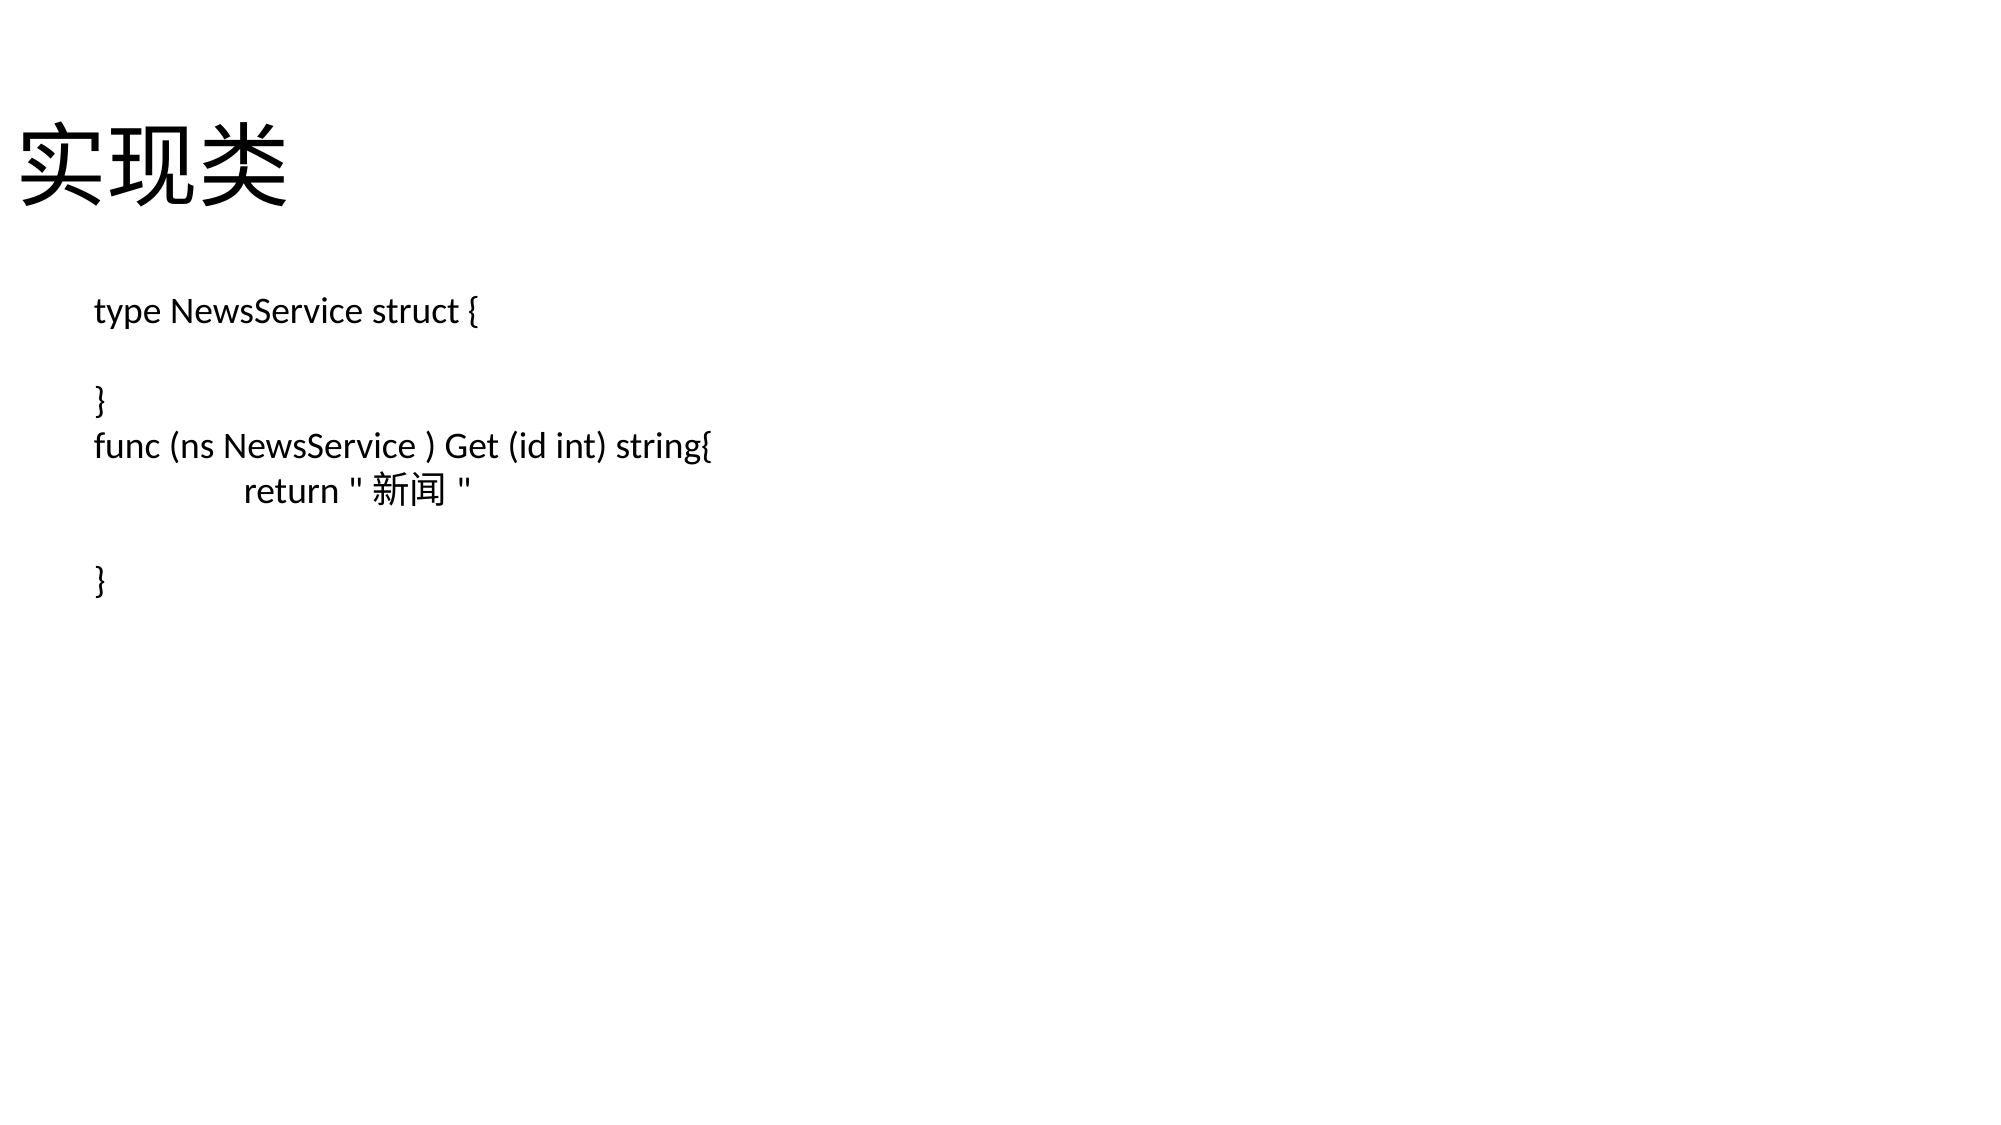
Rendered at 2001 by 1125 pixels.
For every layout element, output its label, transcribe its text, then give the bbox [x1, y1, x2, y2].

text_box type NewsService struct { } func (ns NewsService ) Get (id int) string{ return "新闻" } [78, 278, 1695, 609]
title 实现类 [0, 61, 1725, 279]
